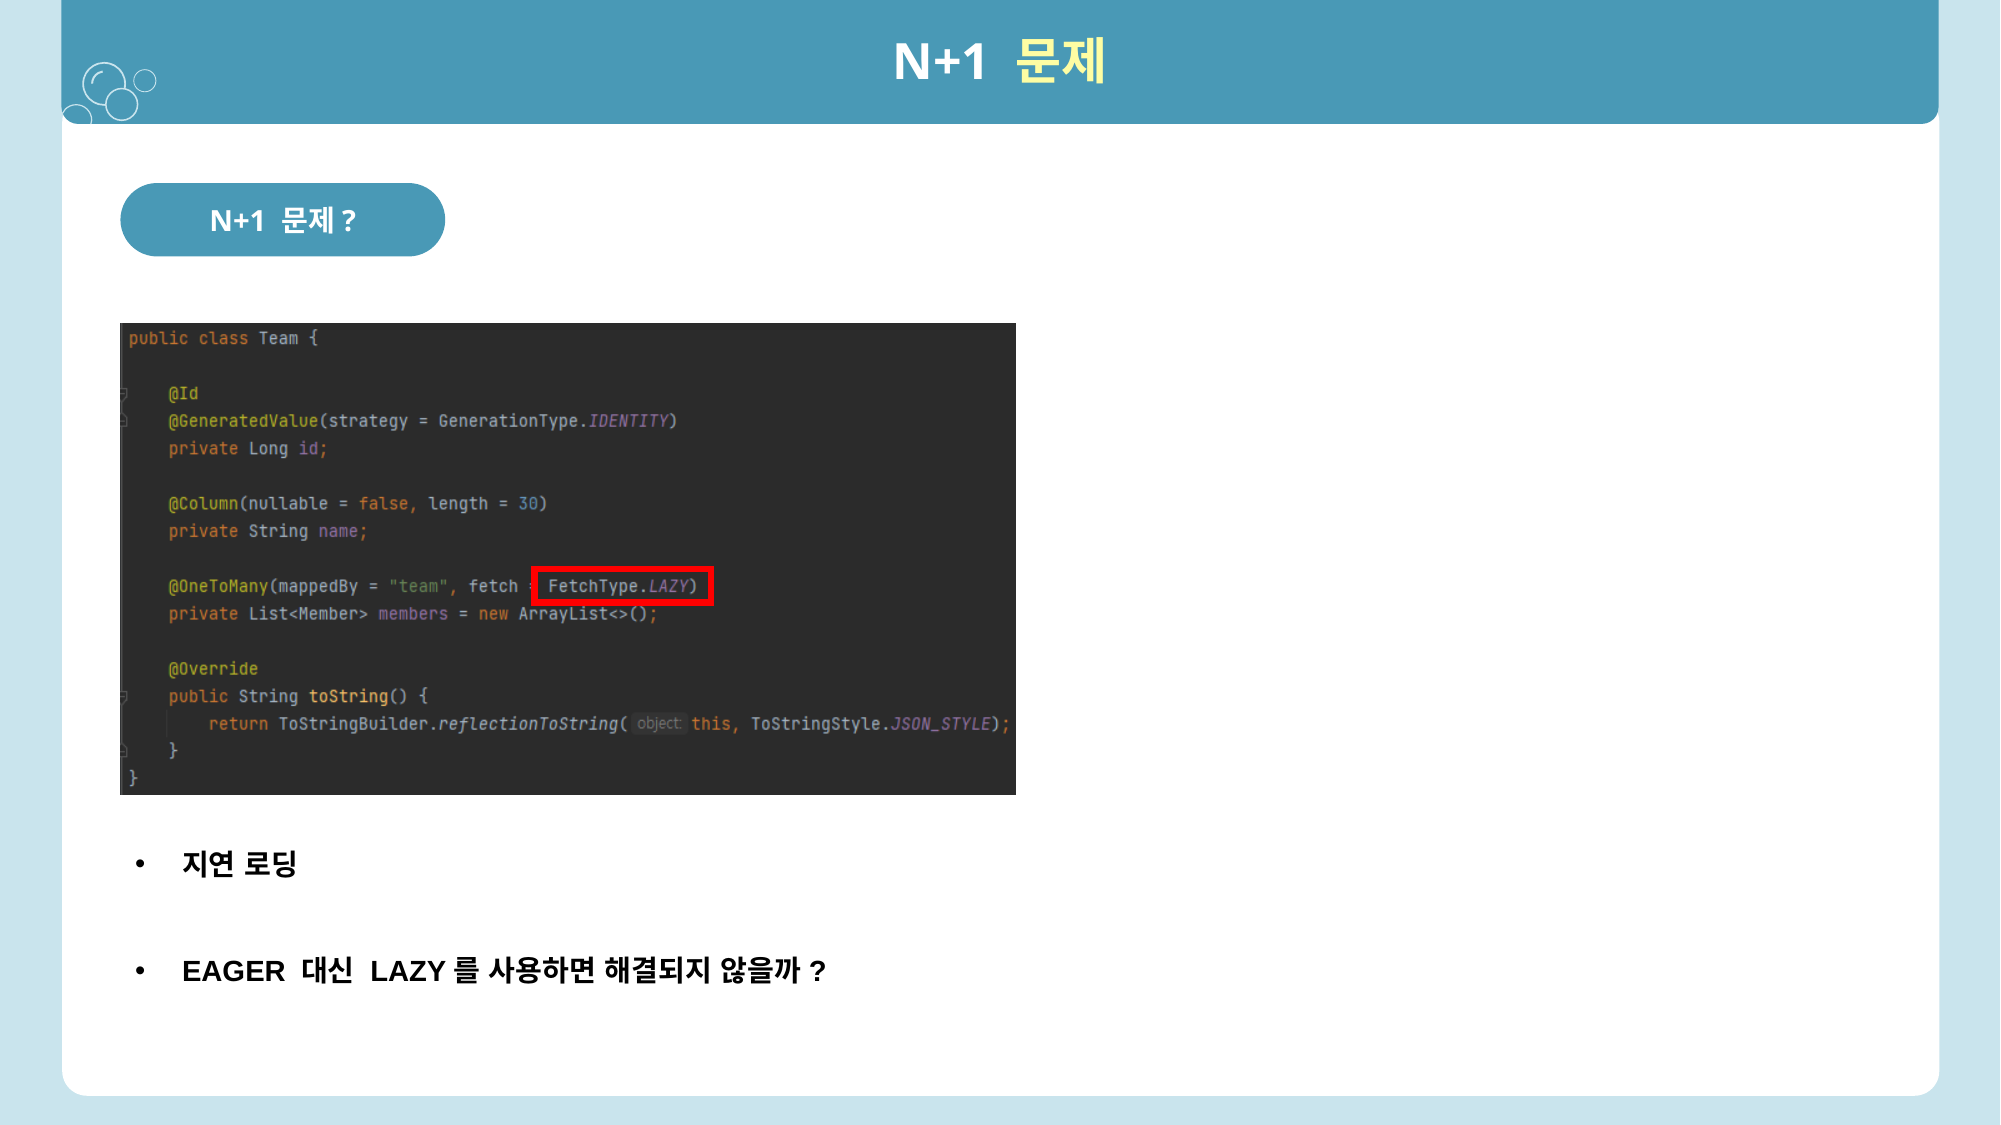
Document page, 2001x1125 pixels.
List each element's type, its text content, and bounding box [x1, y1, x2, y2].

text_box N+1 문제? [119, 181, 447, 258]
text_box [61, 0, 1939, 124]
text_box [61, 113, 1941, 1097]
text_box EAGER 대신 LAZY를 사용하면 해결되지 않을까? [119, 944, 1860, 1053]
text_box 지연 로딩 [119, 838, 1860, 944]
picture [120, 323, 1016, 795]
